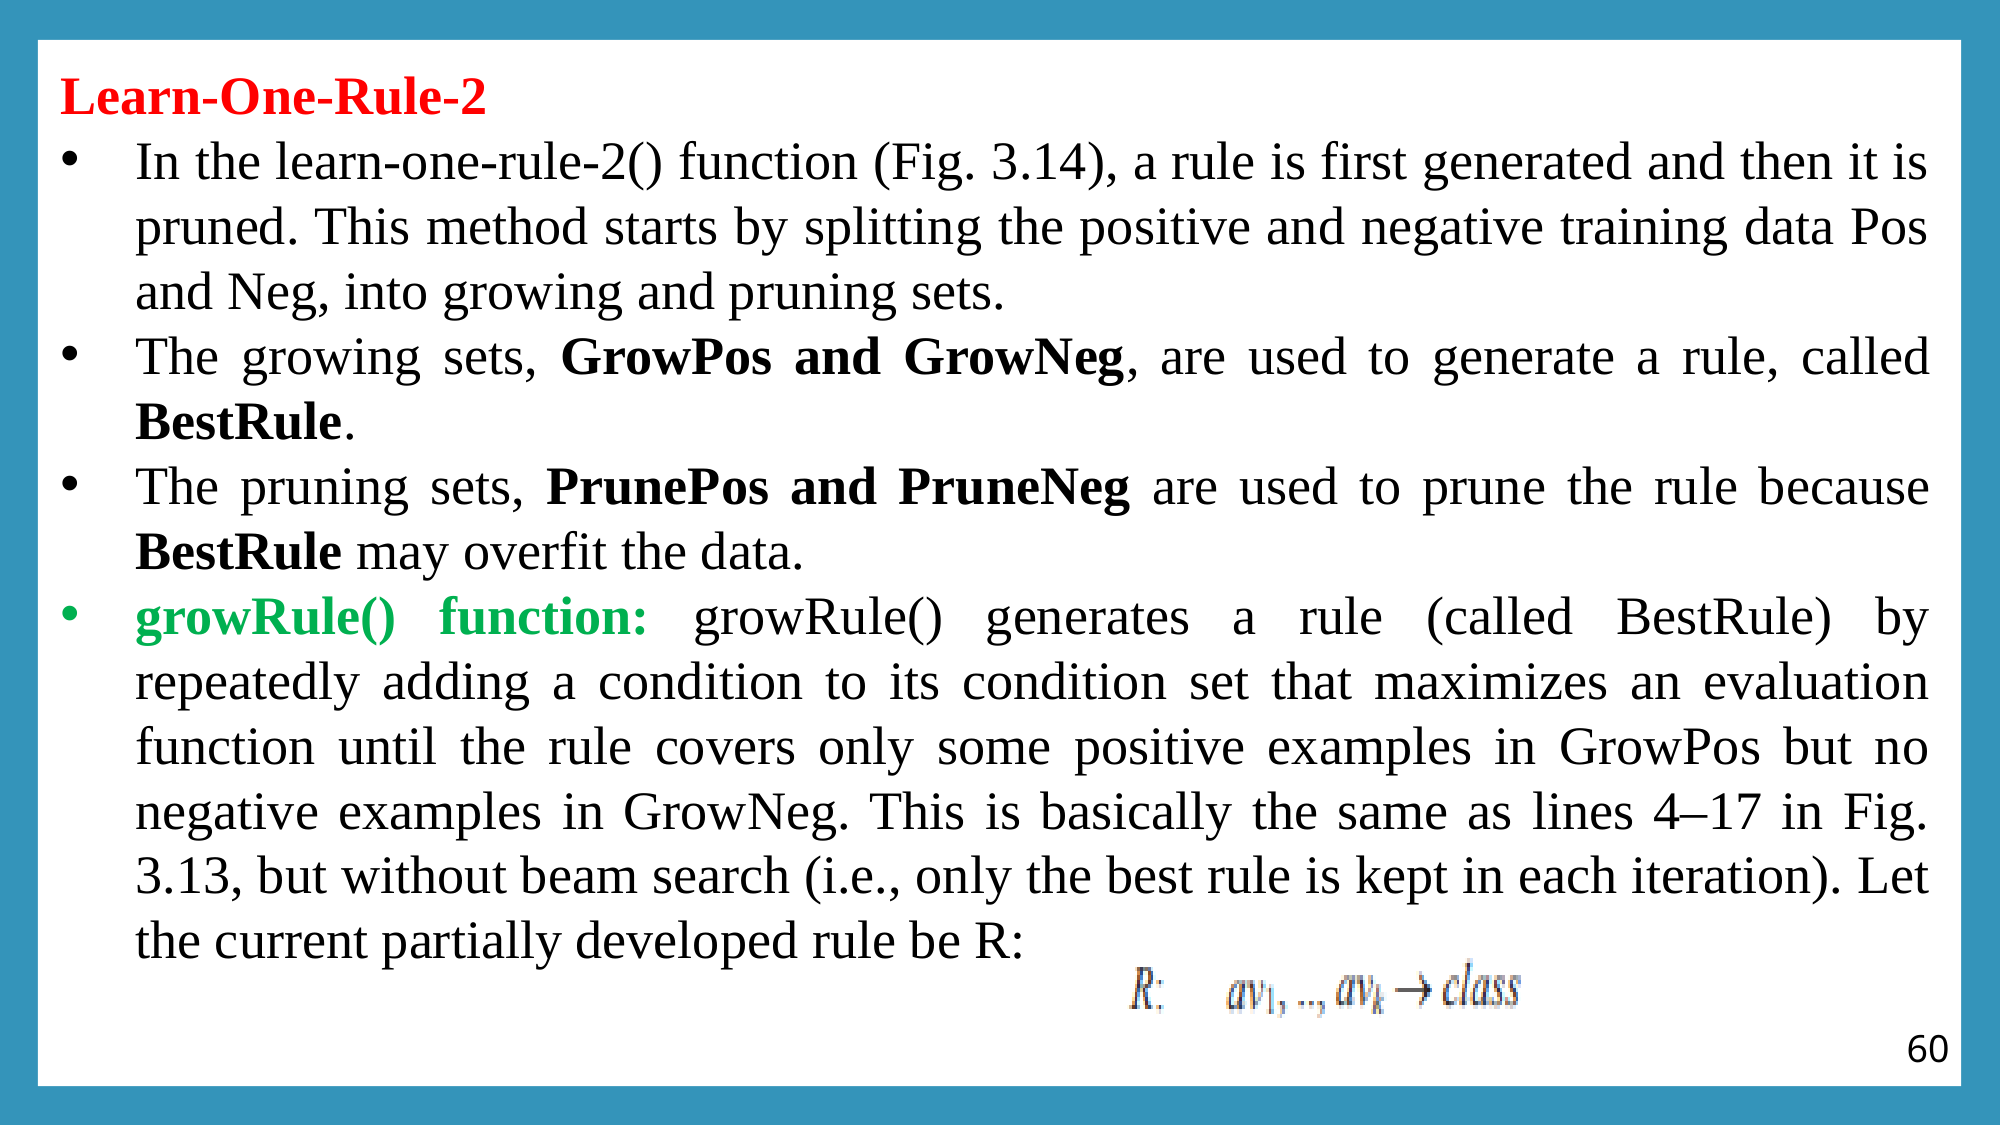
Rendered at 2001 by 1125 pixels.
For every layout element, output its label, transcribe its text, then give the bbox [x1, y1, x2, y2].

slide_number 60 [1684, 1020, 1965, 1081]
text_box Learn-One-Rule-2 In the learn-one-rule-2() function (Fig. 3.14), a rule is first generated and then it is pruned. This method starts by splitting the positive and negative training data Pos and Neg, into growing and pruning sets. The growing sets, GrowPos and GrowNeg, are used to generate a rule, called BestRule. The pruning sets, PrunePos and PruneNeg are used to prune the rule because BestRule may overfit the data. growRule() function: growRule() generates a rule (called BestRule) by repeatedly adding a condition to its condition set that maximizes an evaluation function until the rule covers only some positive examples in GrowPos but no negative examples in GrowNeg. This is basically the same as lines 4–17 in Fig. 3.13, but without beam search (i.e., only the best rule is kept in each iteration). Let the current partially developed rule be R: [45, 52, 1947, 978]
picture [1119, 925, 1543, 1049]
